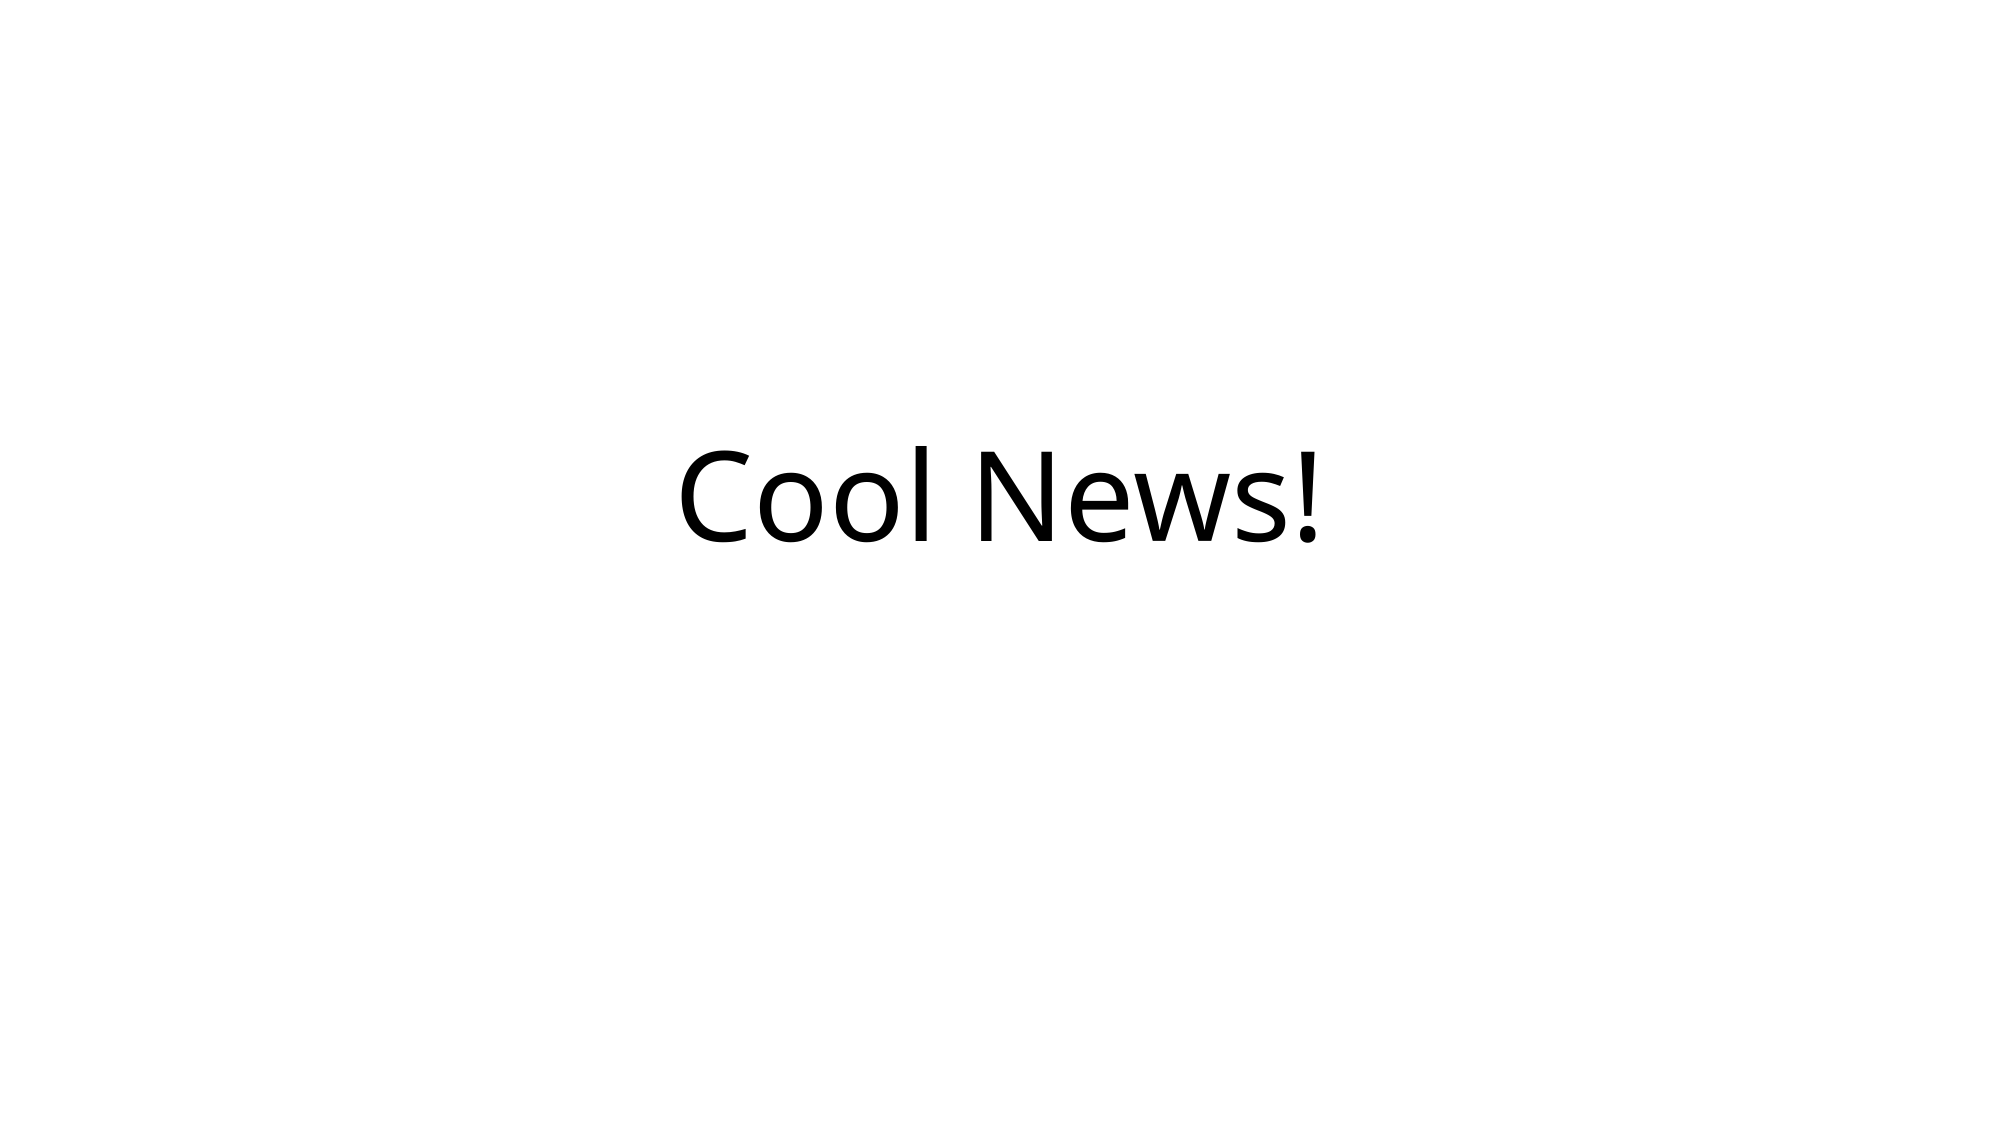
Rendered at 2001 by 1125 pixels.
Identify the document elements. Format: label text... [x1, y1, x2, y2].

title Cool News! [249, 184, 1750, 576]
